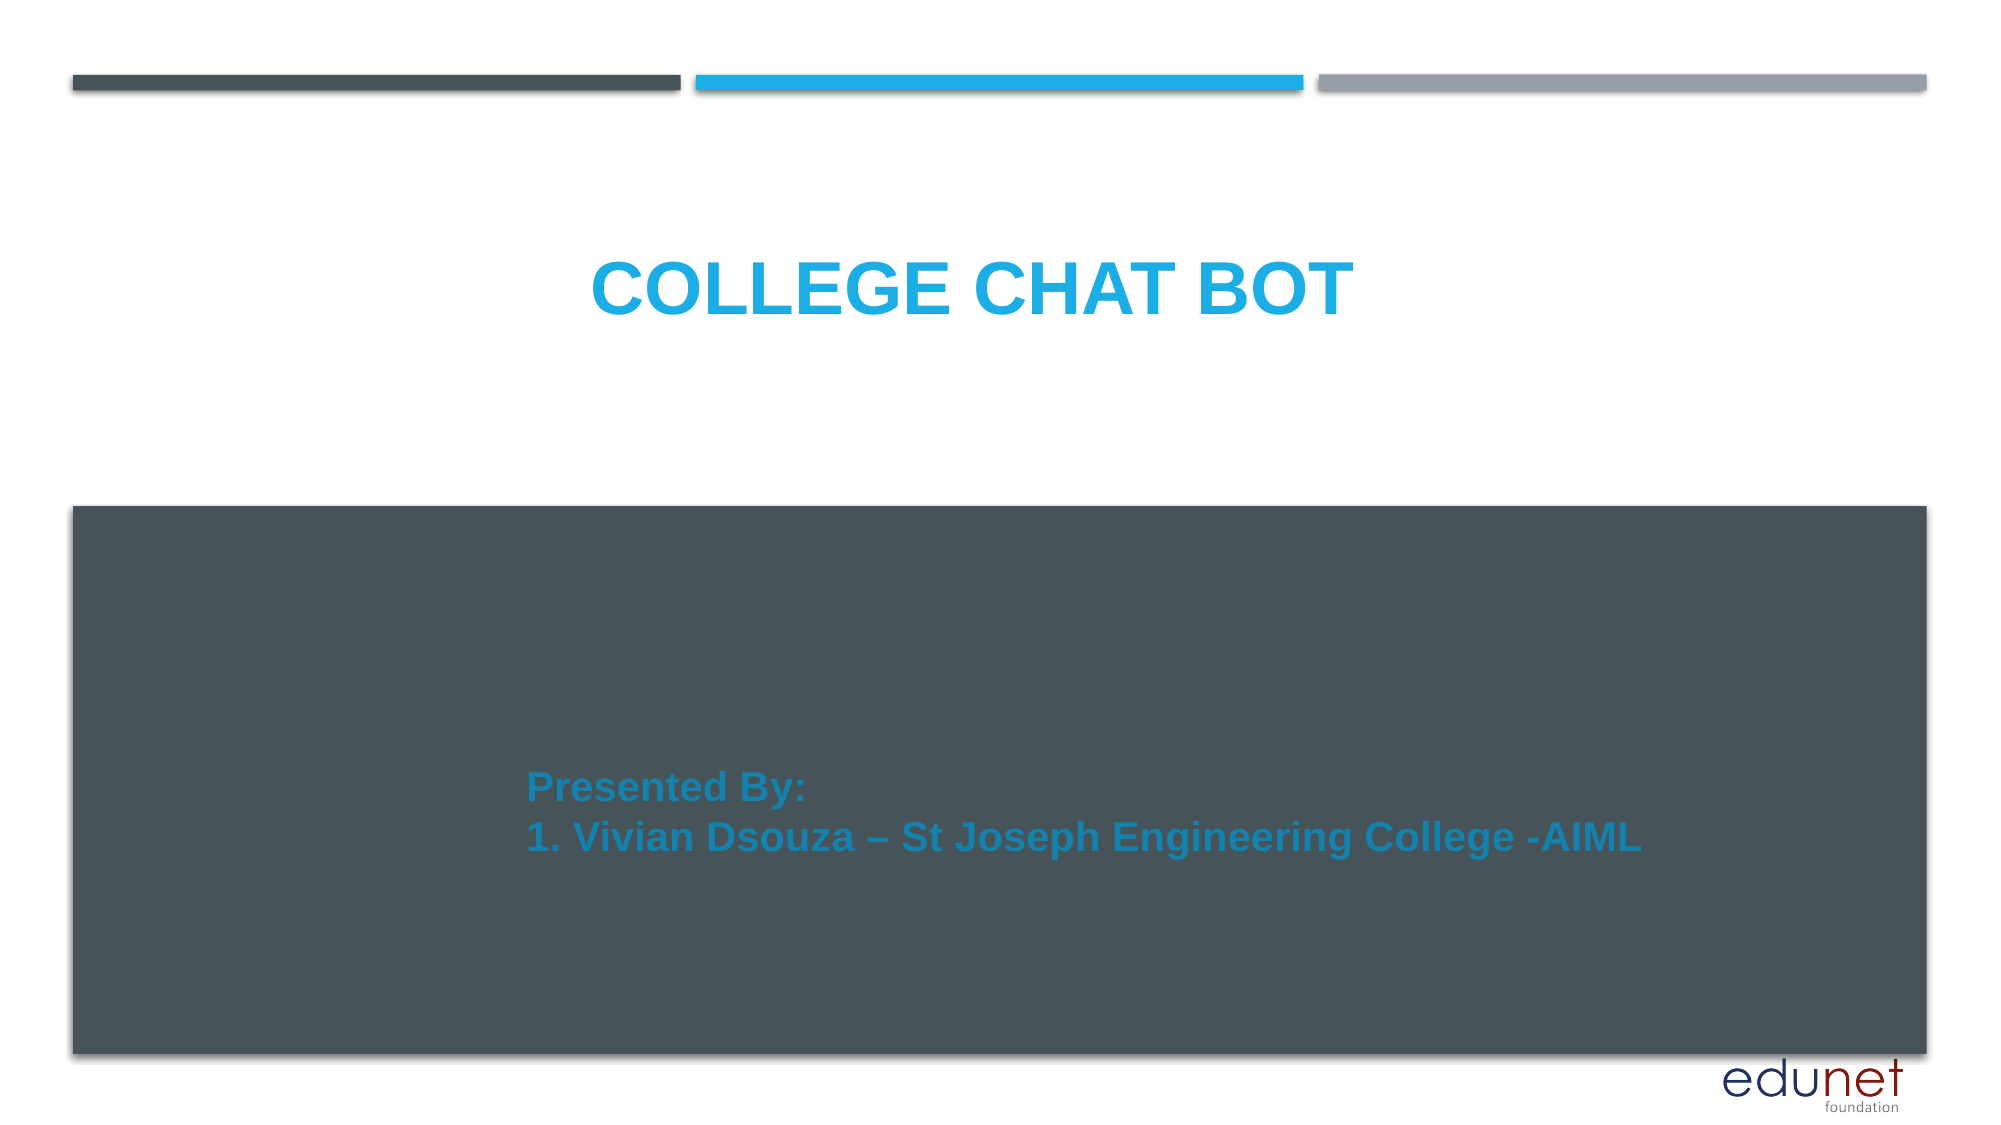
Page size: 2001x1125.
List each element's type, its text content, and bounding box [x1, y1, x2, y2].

text_box Presented By: 1. Vivian Dsouza – St Joseph Engineering College -AIML [511, 752, 1821, 868]
title College chat bot [222, 176, 1723, 337]
picture [1719, 1056, 1905, 1116]
